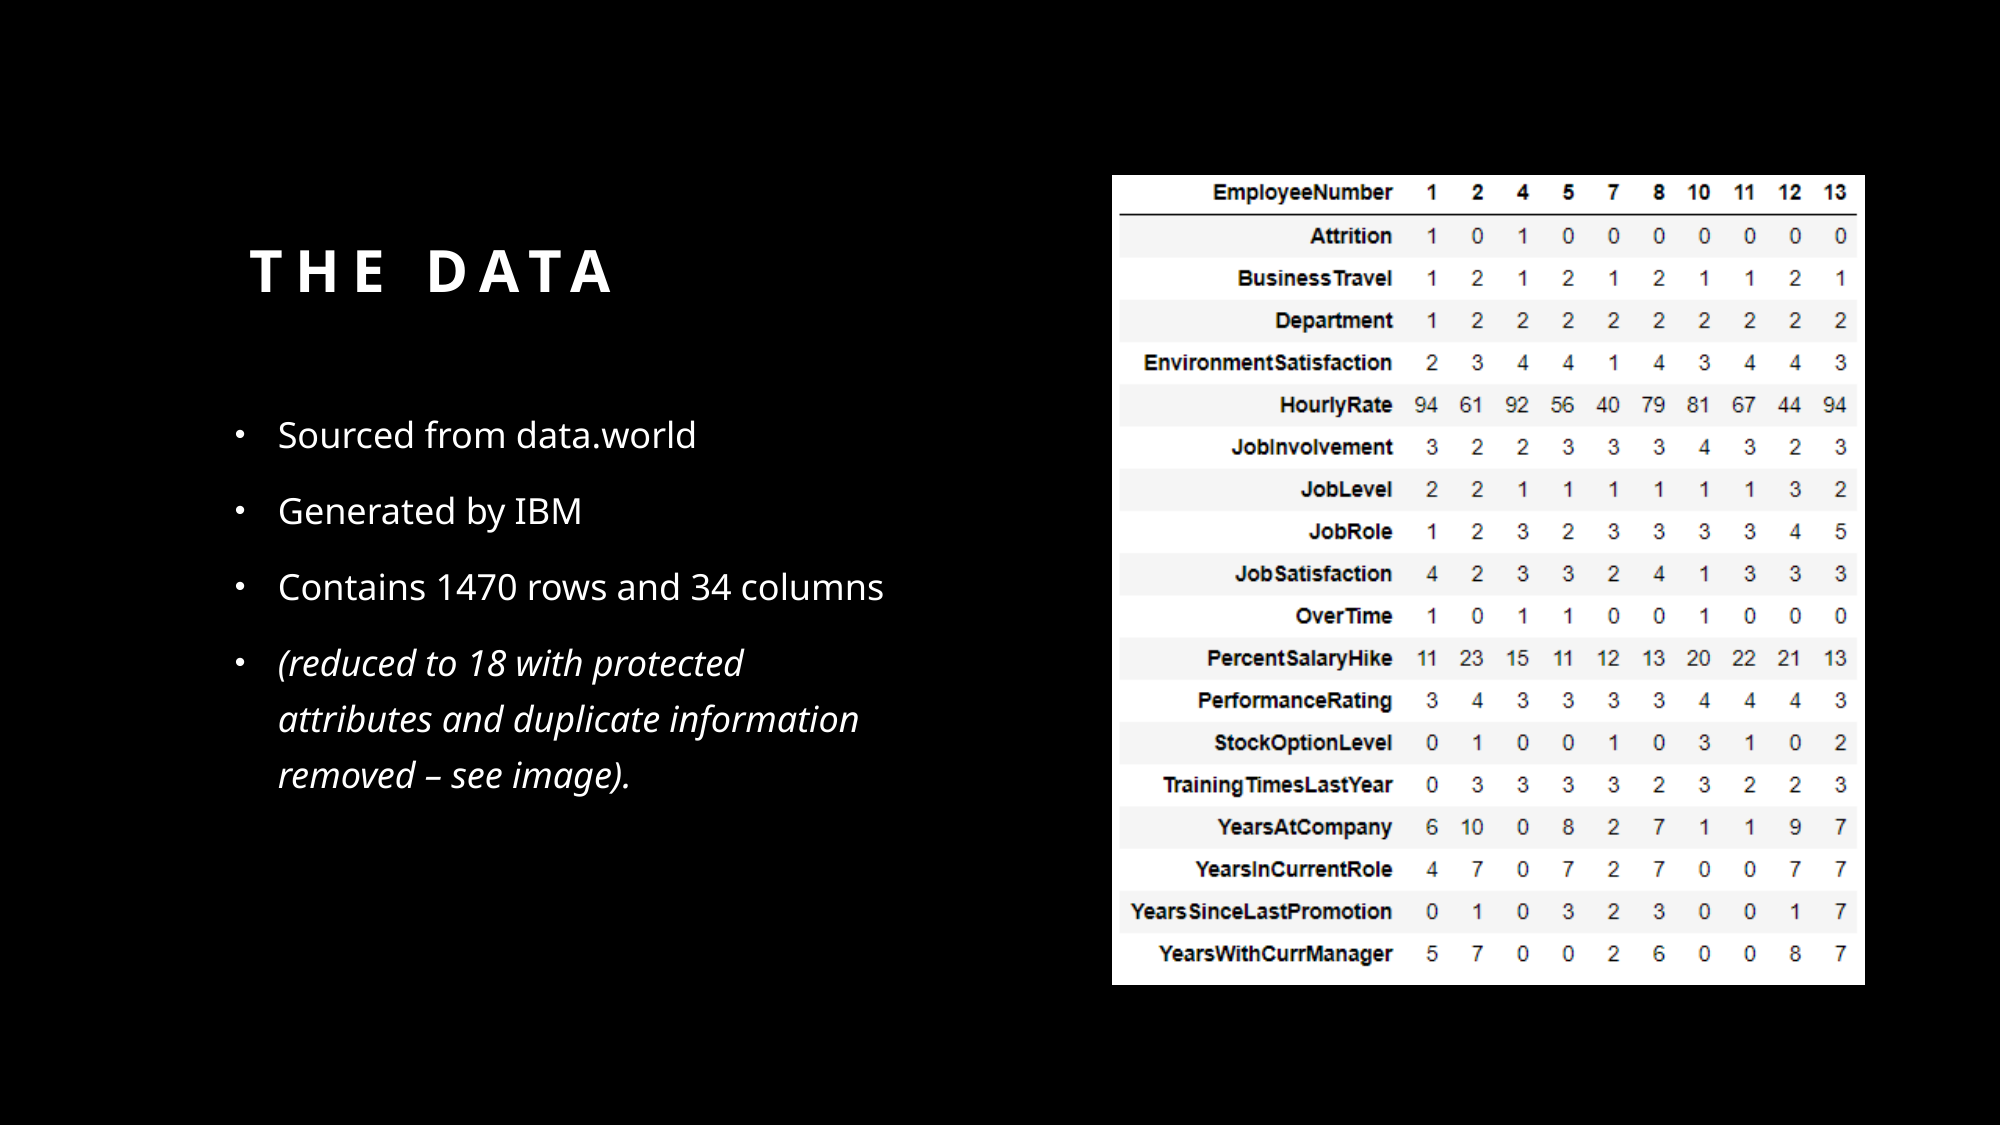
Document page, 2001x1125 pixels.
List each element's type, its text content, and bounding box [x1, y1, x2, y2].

title The data [234, 171, 1750, 313]
list Sourced from data.world Generated by IBM Contains 1470 rows and 34 columns (reduced to 18 with protected attributes and duplicate information removed – see image). [219, 392, 906, 856]
picture [1112, 175, 1865, 986]
